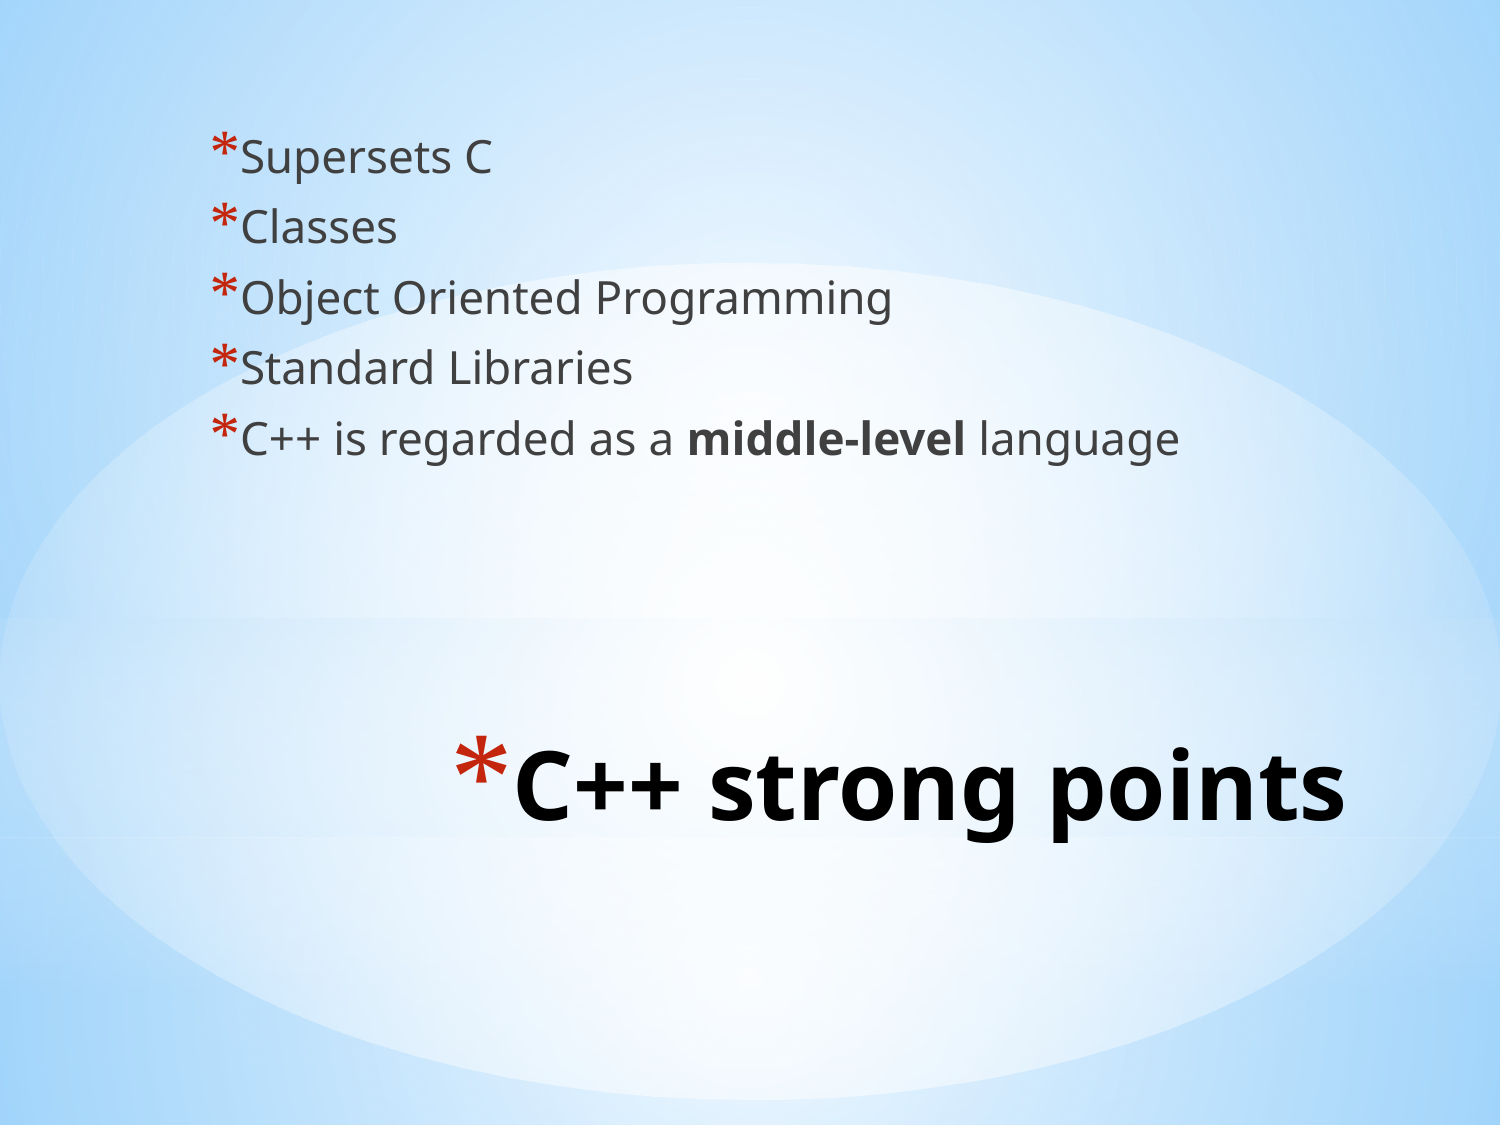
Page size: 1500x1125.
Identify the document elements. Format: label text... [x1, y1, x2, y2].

list Supersets C Classes Object Oriented Programming Standard Libraries C++ is regarded as a middle-level language [187, 120, 1238, 690]
title C++ strong points [294, 717, 1363, 905]
